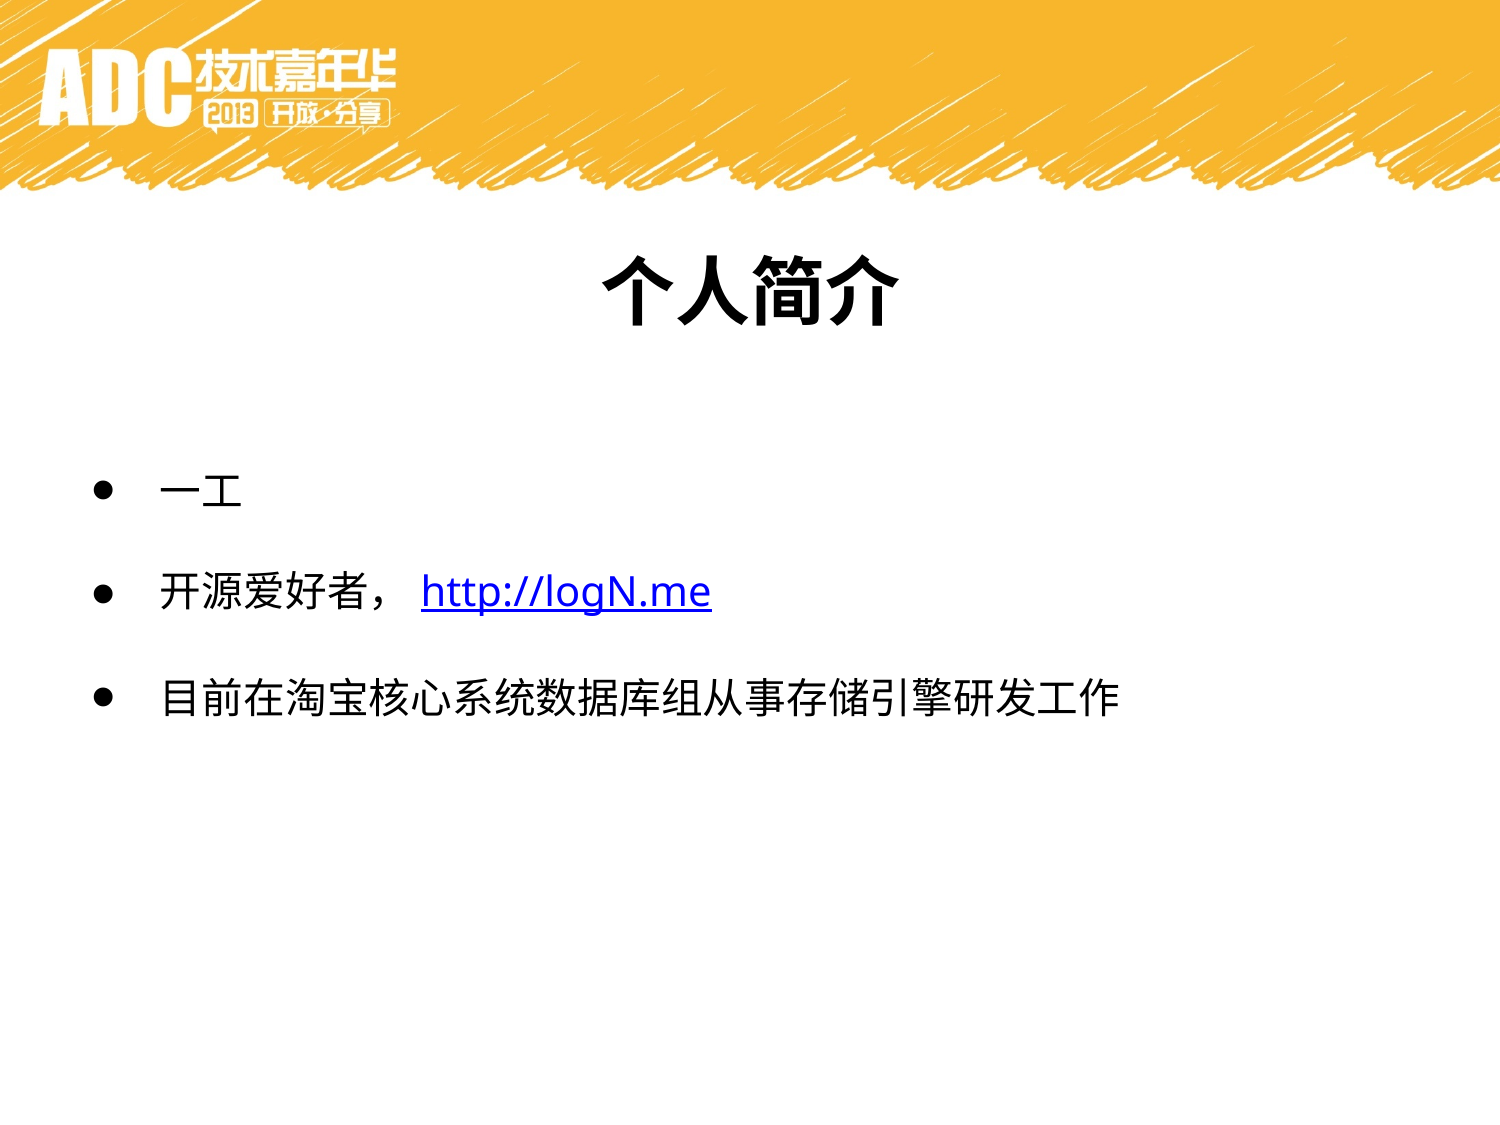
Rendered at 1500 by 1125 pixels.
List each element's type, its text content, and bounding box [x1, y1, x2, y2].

text_box 个人简介 [70, 210, 1430, 350]
picture [0, 0, 1500, 1125]
text_box [70, 421, 1430, 1043]
text_box 一工 开源爱好者，http://logN.me 目前在淘宝核心系统数据库组从事存储引擎研发工作 [70, 457, 1418, 829]
